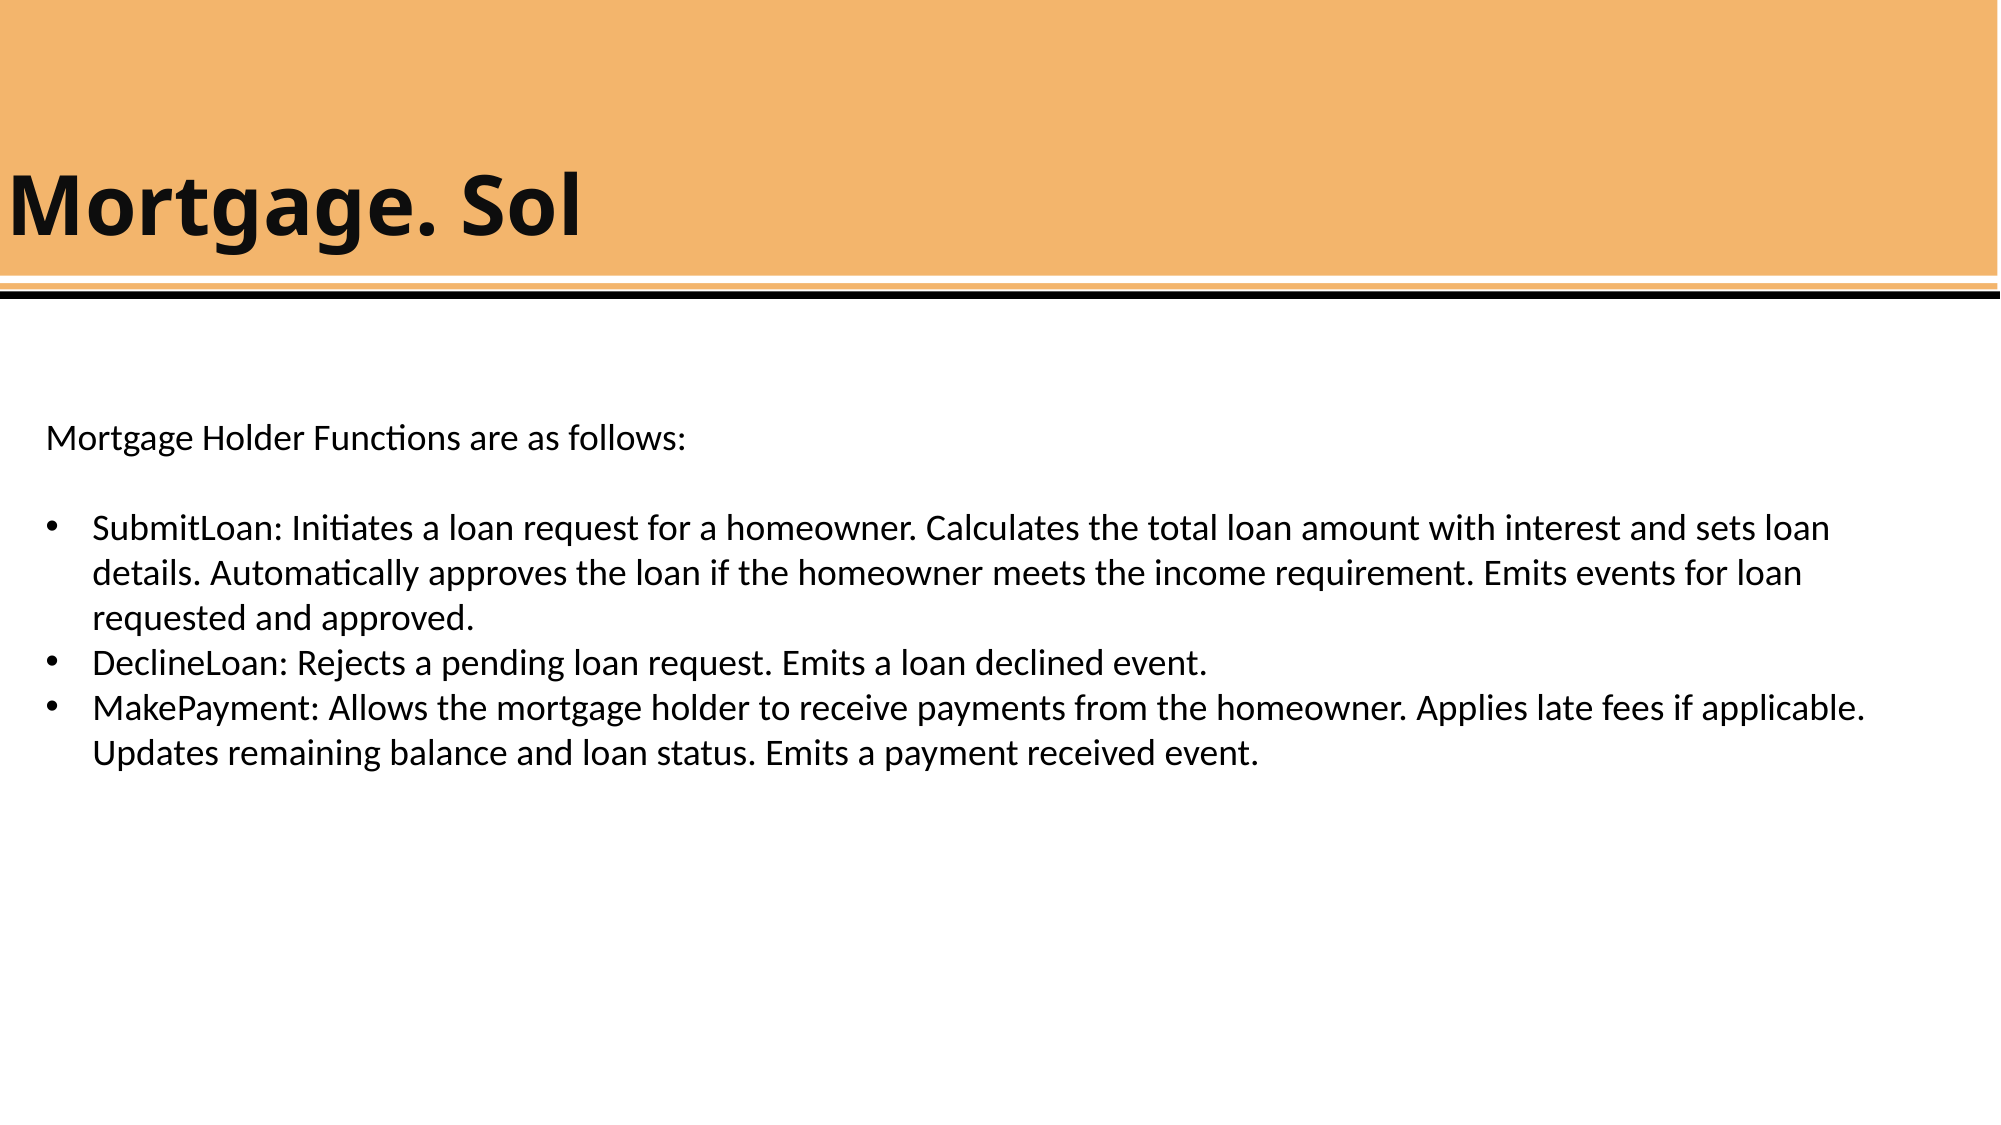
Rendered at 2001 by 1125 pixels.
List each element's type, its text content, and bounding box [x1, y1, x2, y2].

text_box [0, 290, 2000, 300]
text_box Mortgage Holder Functions are as follows: SubmitLoan: Initiates a loan request for a homeowner. Calculates the total loan amount with interest and sets loan details. Automatically approves the loan if the homeowner meets the income requirement. Emits events for loan requested and approved. DeclineLoan: Rejects a pending loan request. Emits a loan declined event. MakePayment: Allows the mortgage holder to receive payments from the homeowner. Applies late fees if applicable. Updates remaining balance and loan status. Emits a payment received event. [30, 405, 1899, 781]
text_box Mortgage. Sol [0, 144, 1337, 260]
text_box [0, 284, 1998, 290]
text_box [0, 0, 1998, 275]
text_box [0, 275, 2000, 284]
